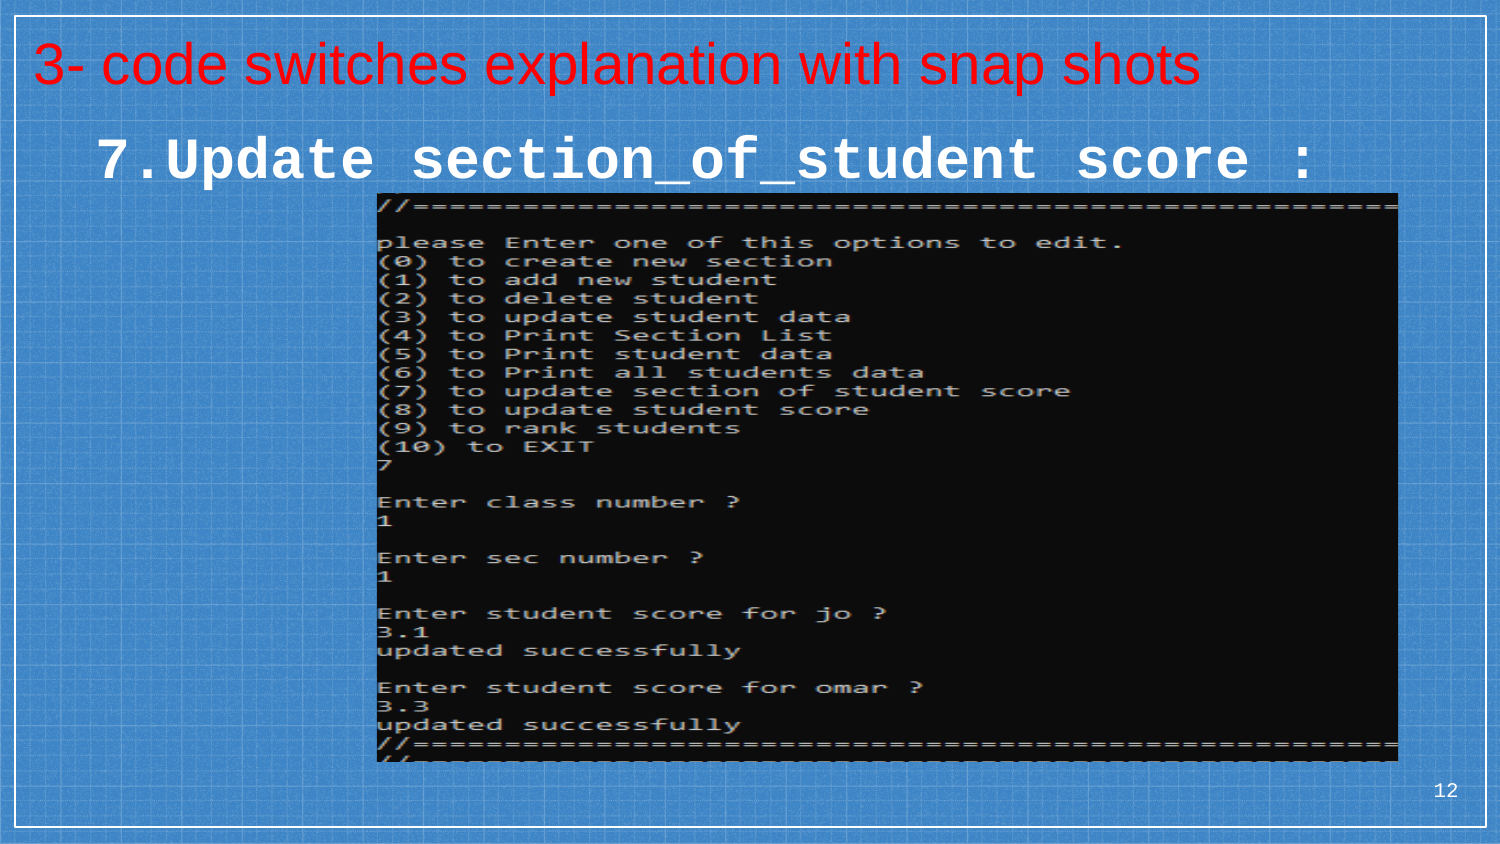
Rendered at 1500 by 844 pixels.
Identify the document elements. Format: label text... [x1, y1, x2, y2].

text_box 7.Update section_of_student score : [80, 70, 1483, 215]
picture [0, 0, 1500, 844]
text_box 3- code switches explanation with snap shots [19, 19, 1370, 87]
slide_number 12 [1398, 761, 1474, 810]
